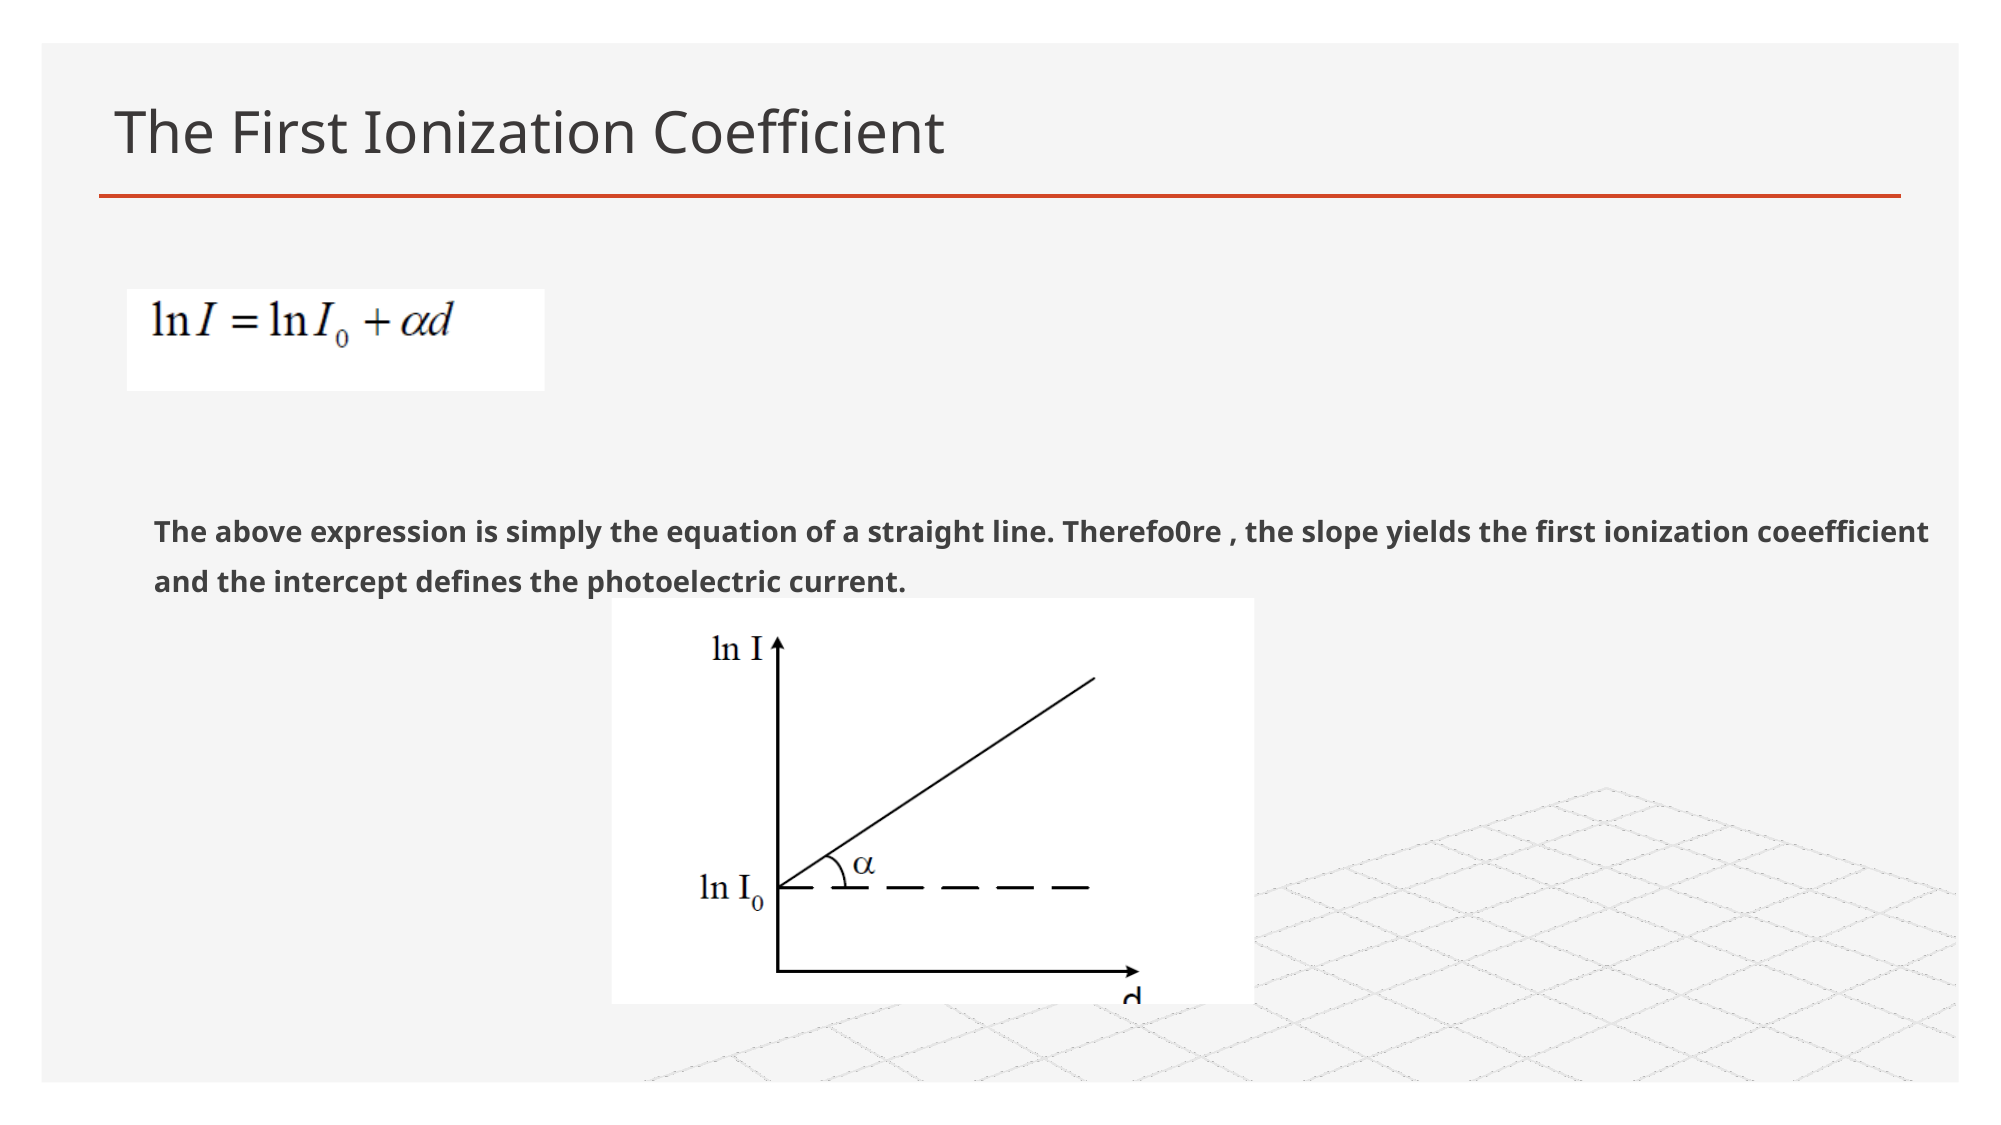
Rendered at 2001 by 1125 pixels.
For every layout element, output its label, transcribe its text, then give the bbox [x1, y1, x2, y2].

picture [607, 598, 1956, 1081]
text_box The above expression is simply the equation of a straight line. Therefo0re , the slope yields the first ionization coeefficient and the intercept defines the photoelectric current. [139, 503, 1728, 654]
title The First Ionization Coefficient [99, 73, 1901, 197]
picture [126, 289, 545, 391]
